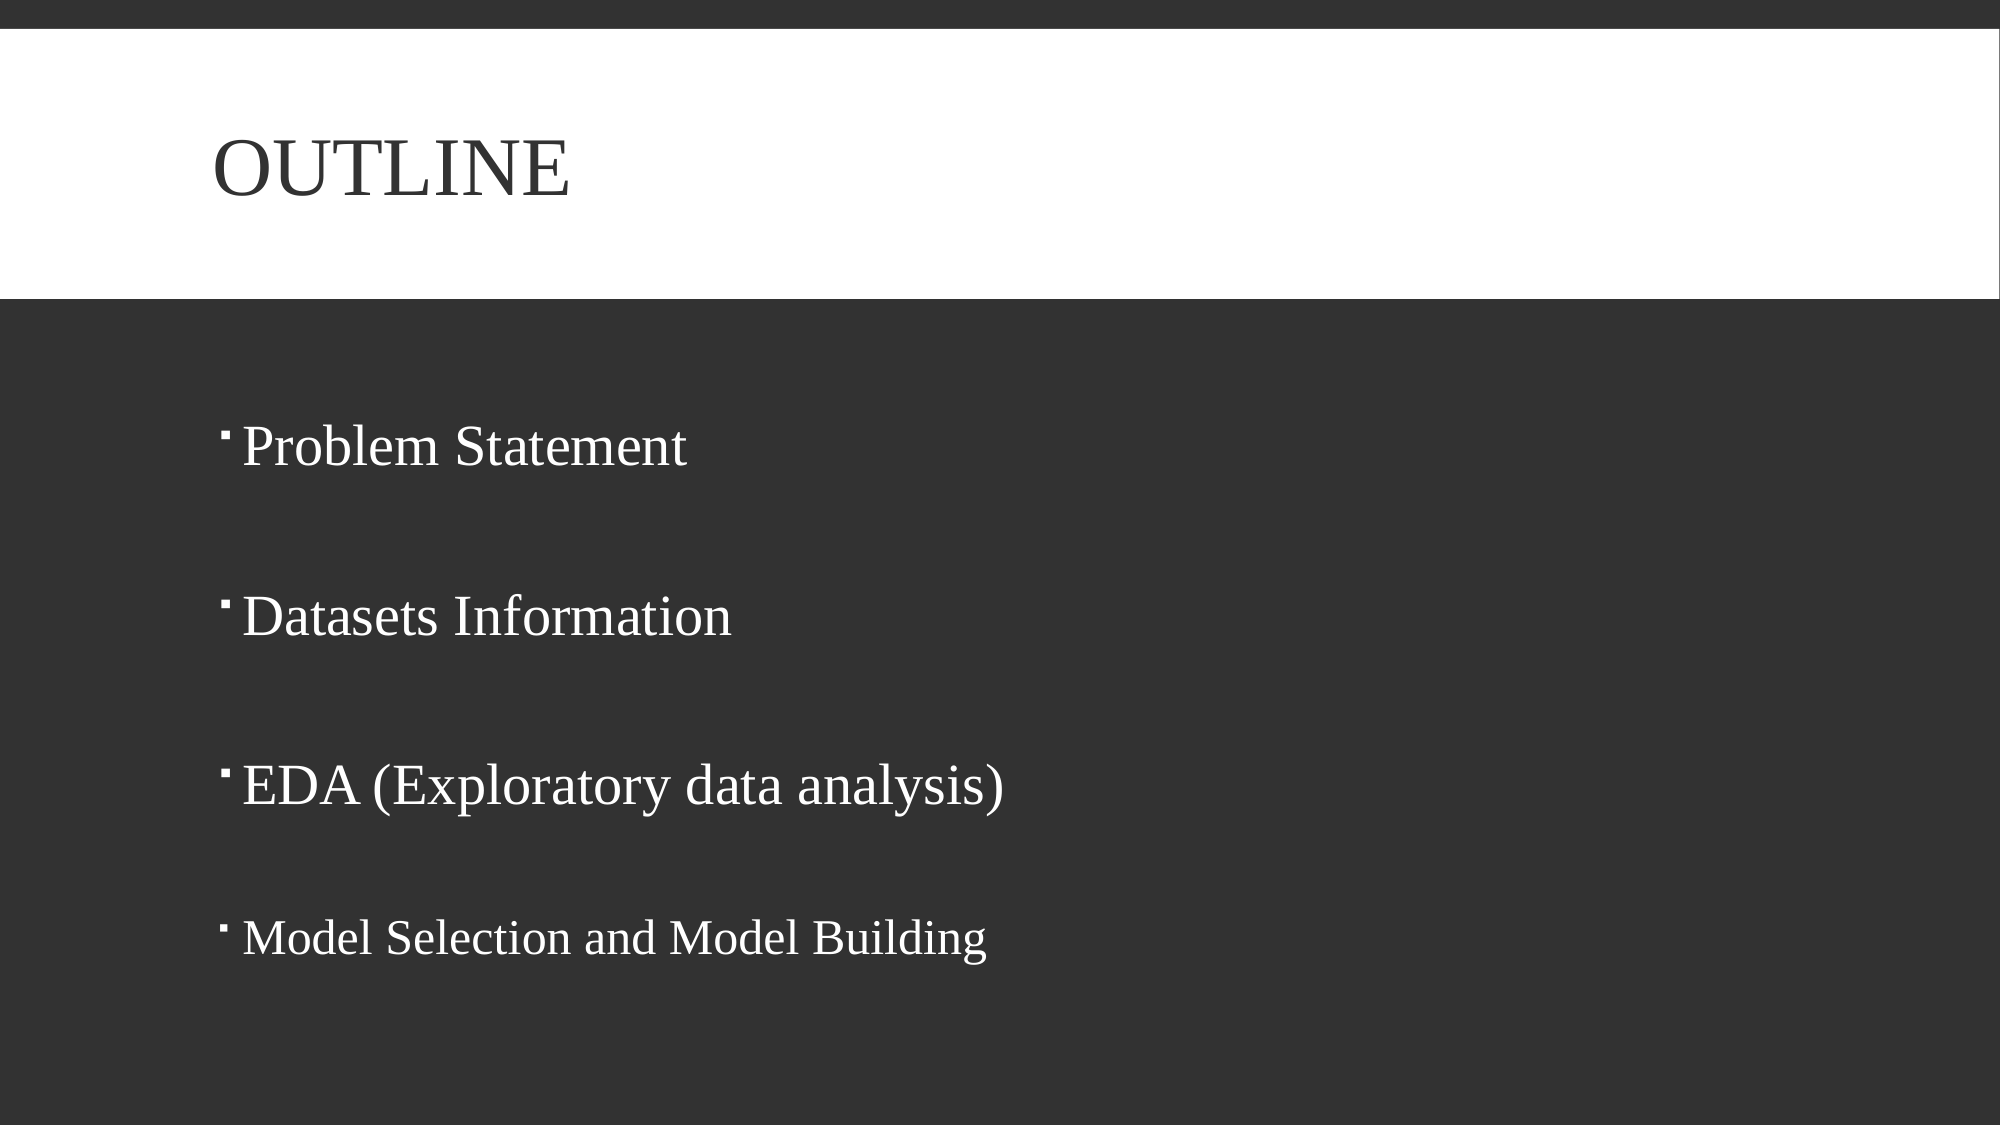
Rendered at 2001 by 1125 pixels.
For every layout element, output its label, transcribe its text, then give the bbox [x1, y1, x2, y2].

title Outline [197, 46, 1803, 295]
list Problem Statement Datasets Information EDA (Exploratory data analysis) Model Selection and Model Building [197, 329, 1803, 1020]
